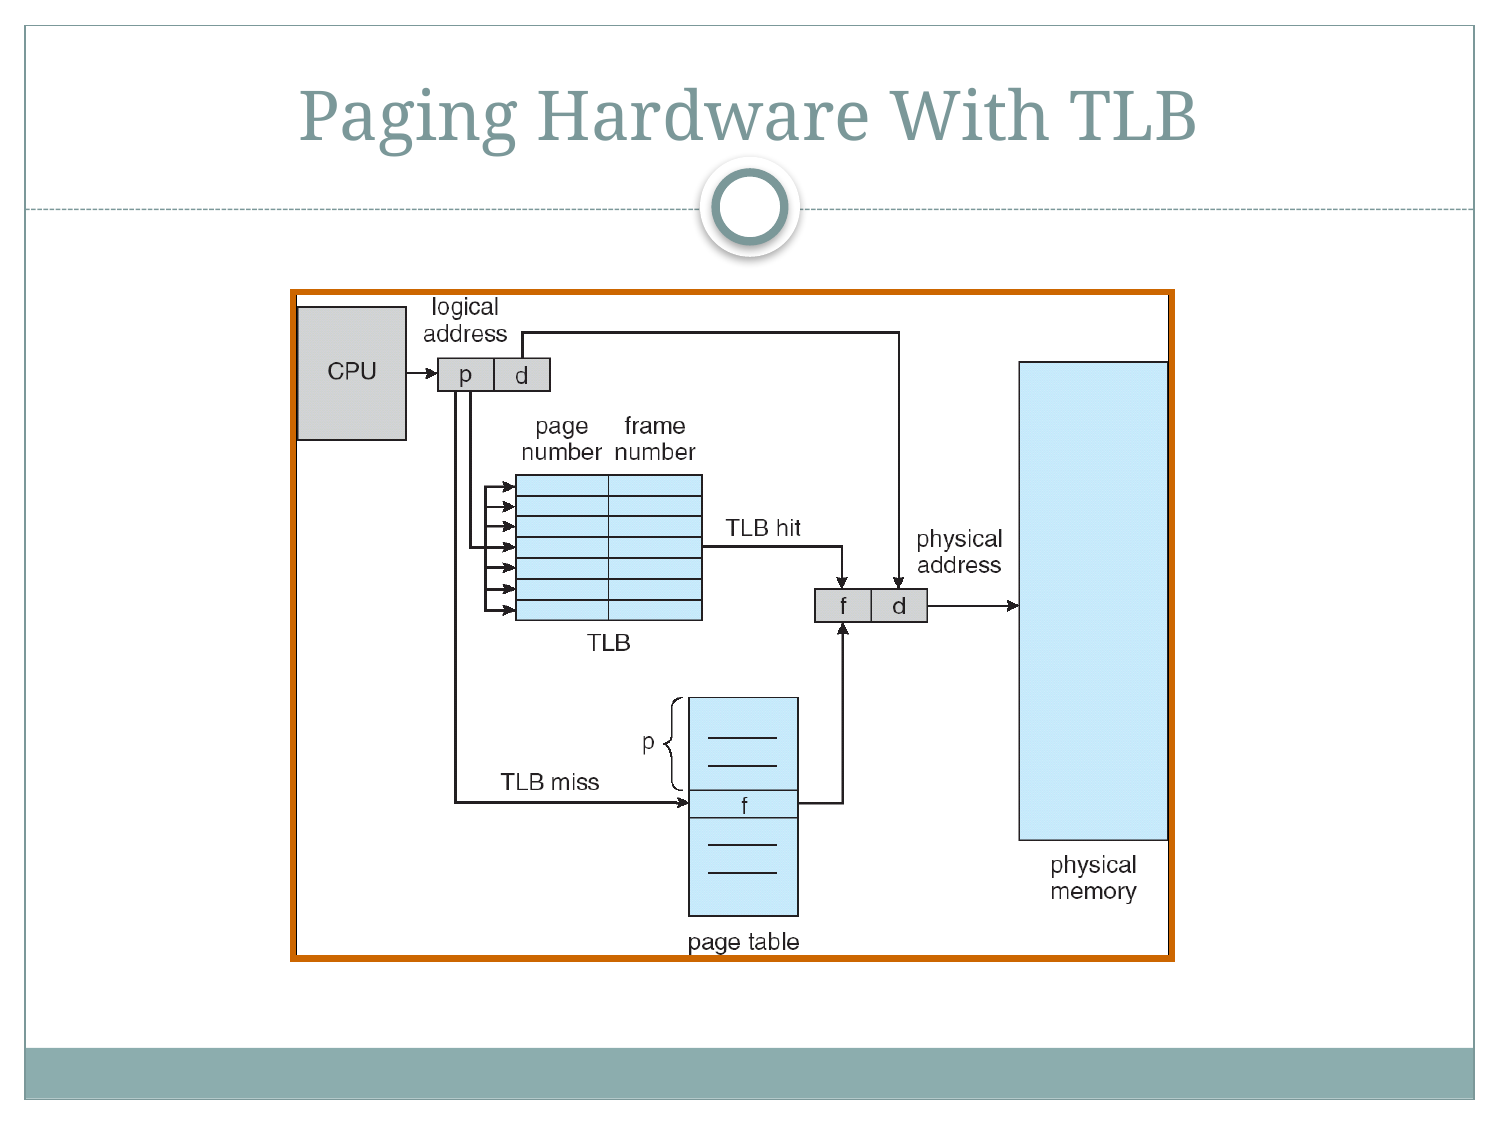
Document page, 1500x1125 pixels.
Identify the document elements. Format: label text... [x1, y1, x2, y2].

title Paging Hardware With TLB [49, 37, 1450, 163]
picture [295, 294, 1170, 956]
